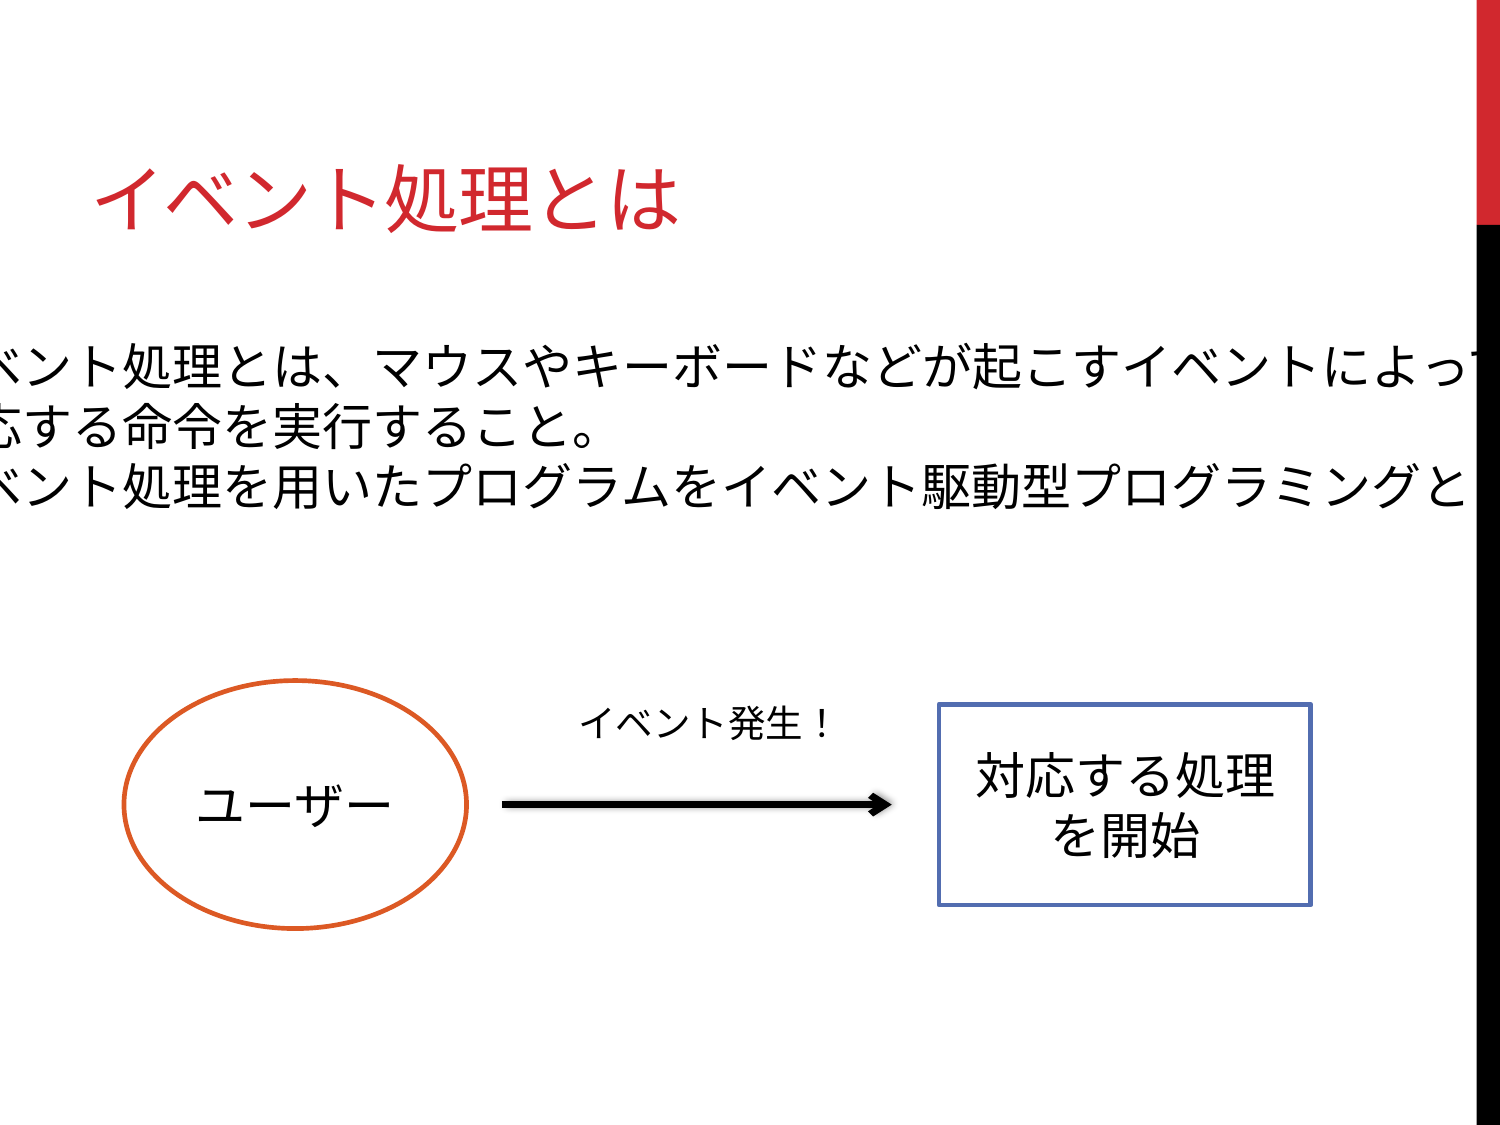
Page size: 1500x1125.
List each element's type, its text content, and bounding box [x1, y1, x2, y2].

title イベント処理とは [75, 25, 1025, 250]
text_box 対応する処理を開始 [937, 702, 1313, 907]
text_box イベント処理とは、マウスやキーボードなどが起こすイベントによって 対応する命令を実行すること。 イベント処理を用いたプログラムをイベント駆動型プログラミングという [0, 328, 1500, 524]
text_box イベント発生！ [563, 692, 856, 753]
text_box ユーザー [121, 678, 469, 931]
